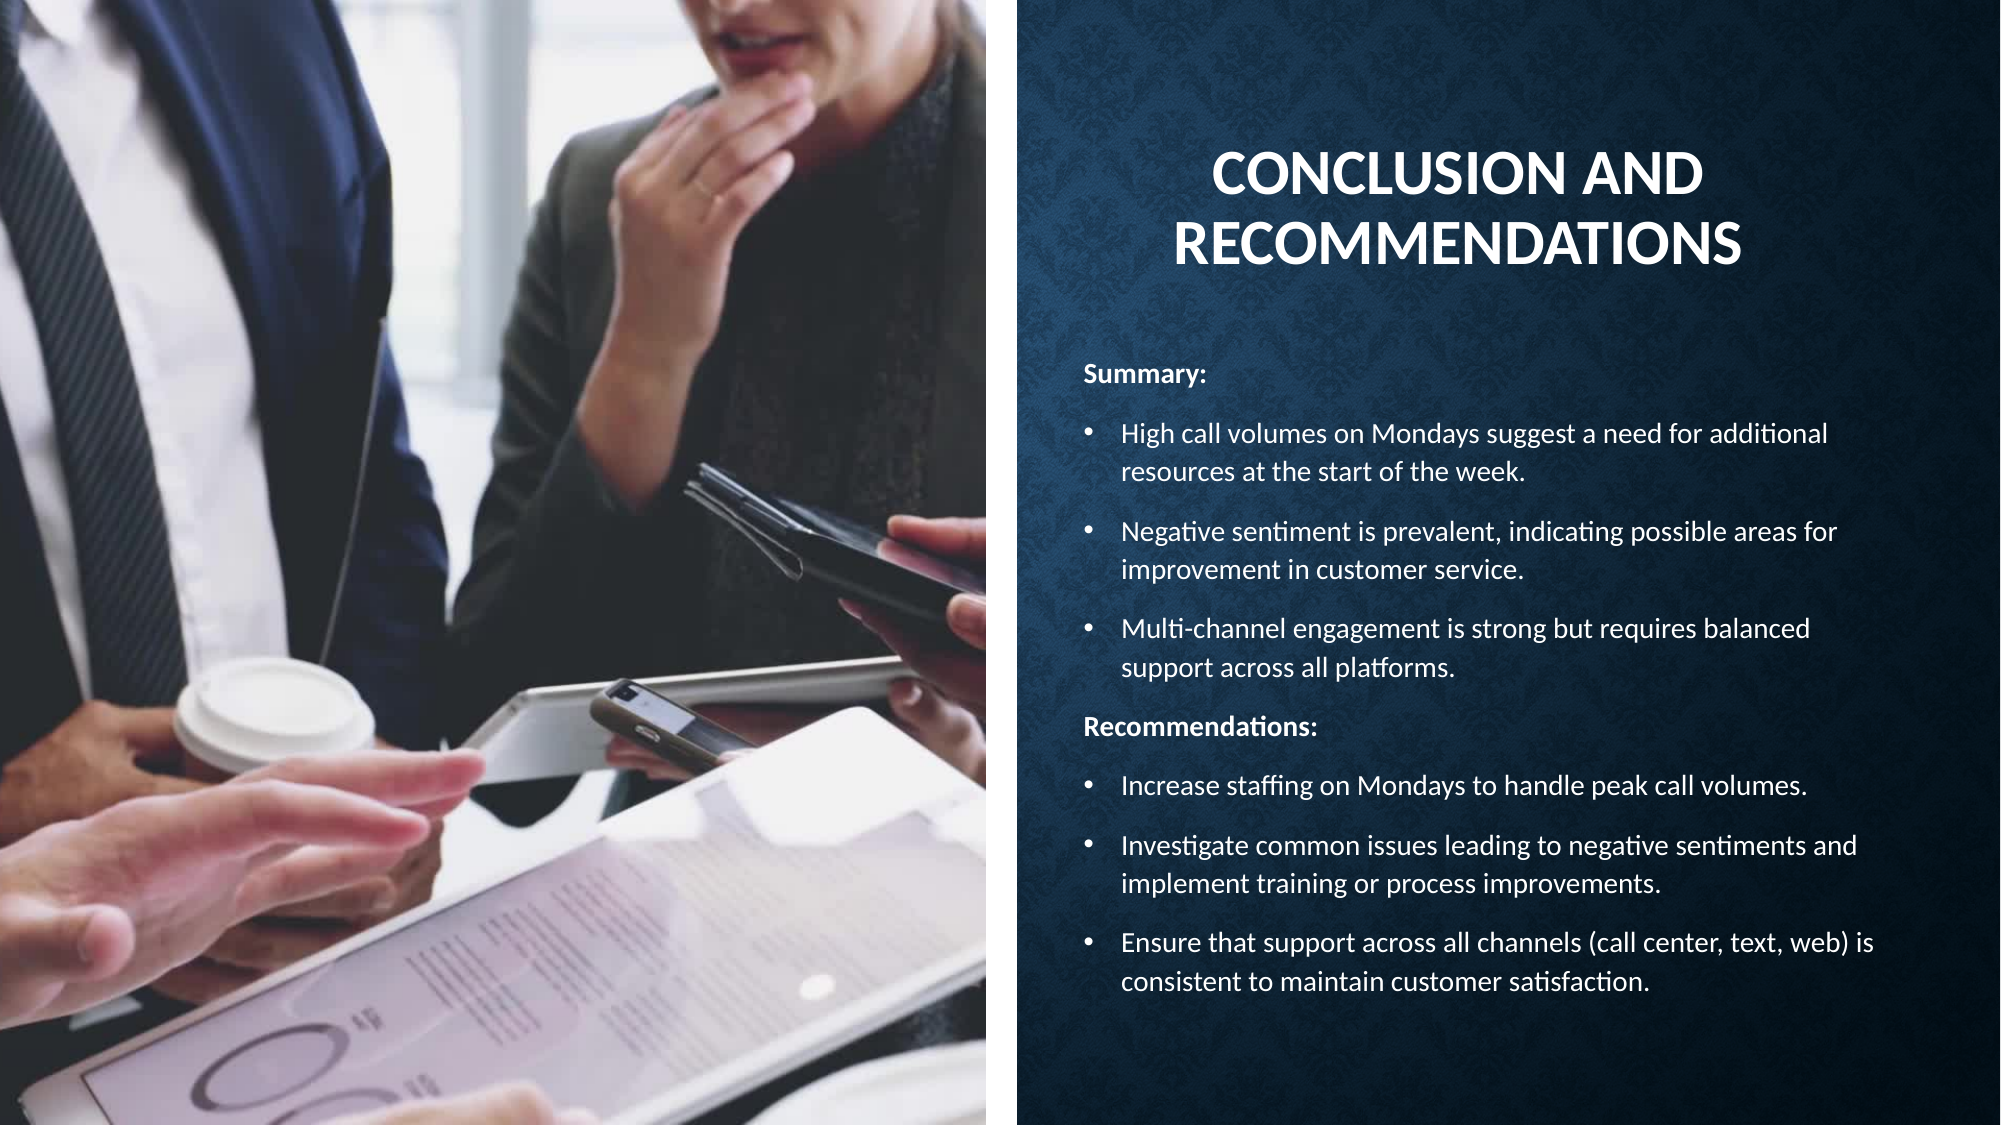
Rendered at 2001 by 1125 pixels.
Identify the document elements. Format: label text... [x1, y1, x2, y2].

title Conclusion and Recommendations [1068, 99, 1849, 318]
picture [0, 0, 1001, 1125]
list Summary: High call volumes on Mondays suggest a need for additional resources at the start of the week. Negative sentiment is prevalent, indicating possible areas for improvement in customer service. Multi-channel engagement is strong but requires balanced support across all platforms. Recommendations: Increase staffing on Mondays to handle peak call volumes. Investigate common issues leading to negative sentiments and implement training or process improvements. Ensure that support across all channels (call center, text, web) is consistent to maintain customer satisfaction. [1068, 343, 1901, 1057]
